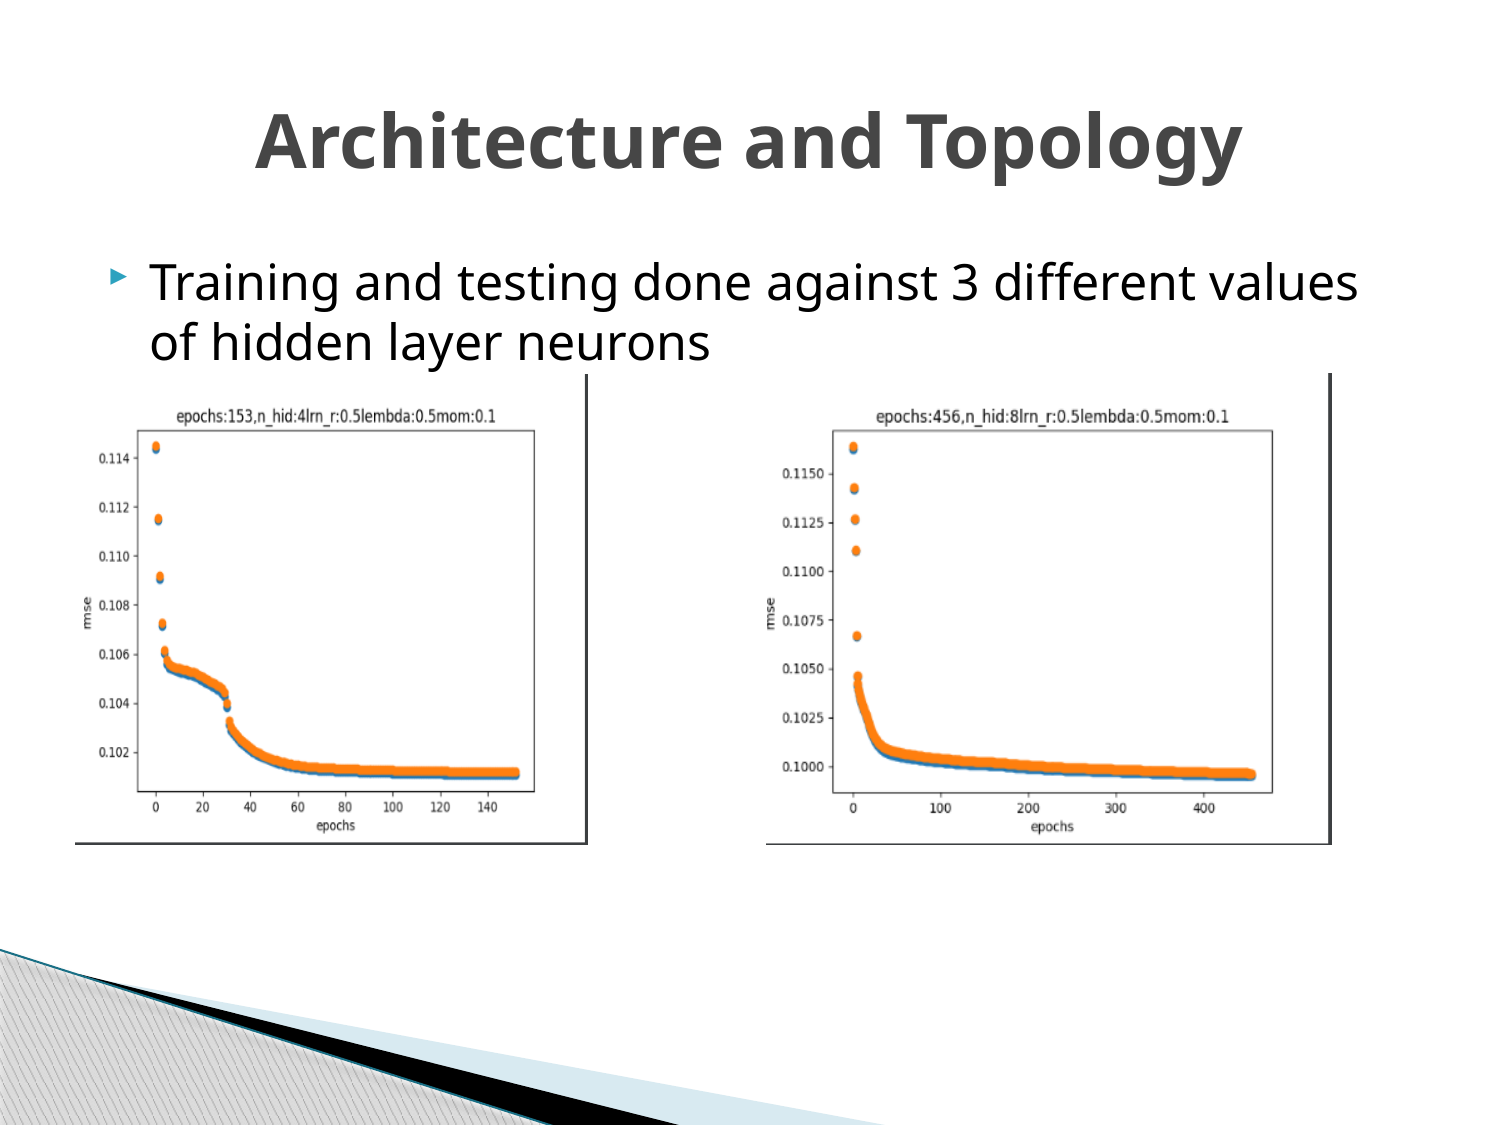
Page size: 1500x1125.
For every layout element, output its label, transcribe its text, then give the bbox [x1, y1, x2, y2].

picture [74, 374, 588, 846]
title Architecture and Topology [75, 45, 1425, 233]
list Training and testing done against 3 different values of hidden layer neurons [75, 243, 1425, 986]
picture [766, 373, 1332, 846]
